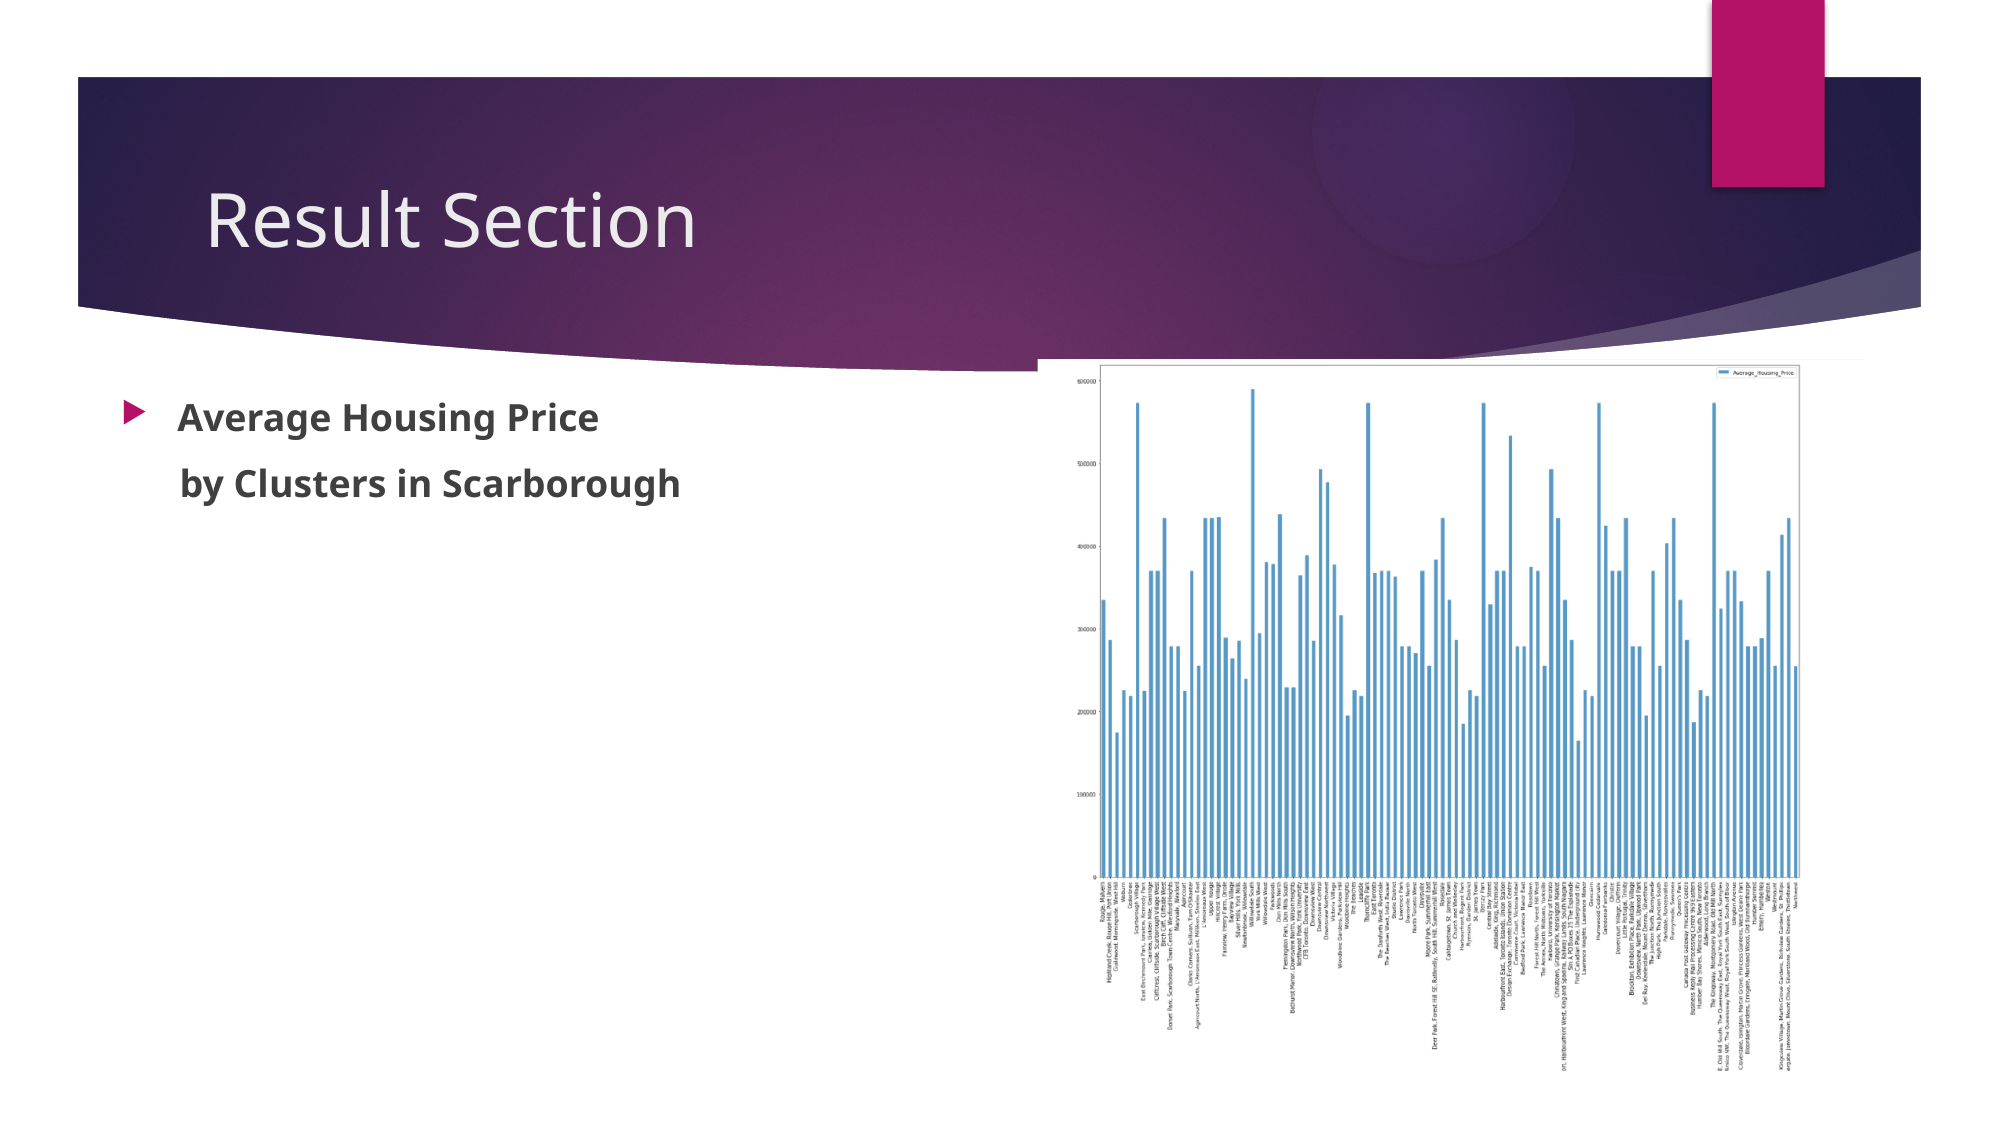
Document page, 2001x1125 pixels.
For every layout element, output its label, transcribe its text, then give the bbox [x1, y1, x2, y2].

picture [1037, 359, 1863, 1071]
title Result Section [189, 159, 1627, 276]
list Average Housing Price by Clusters in Scarborough [106, 386, 1031, 1007]
